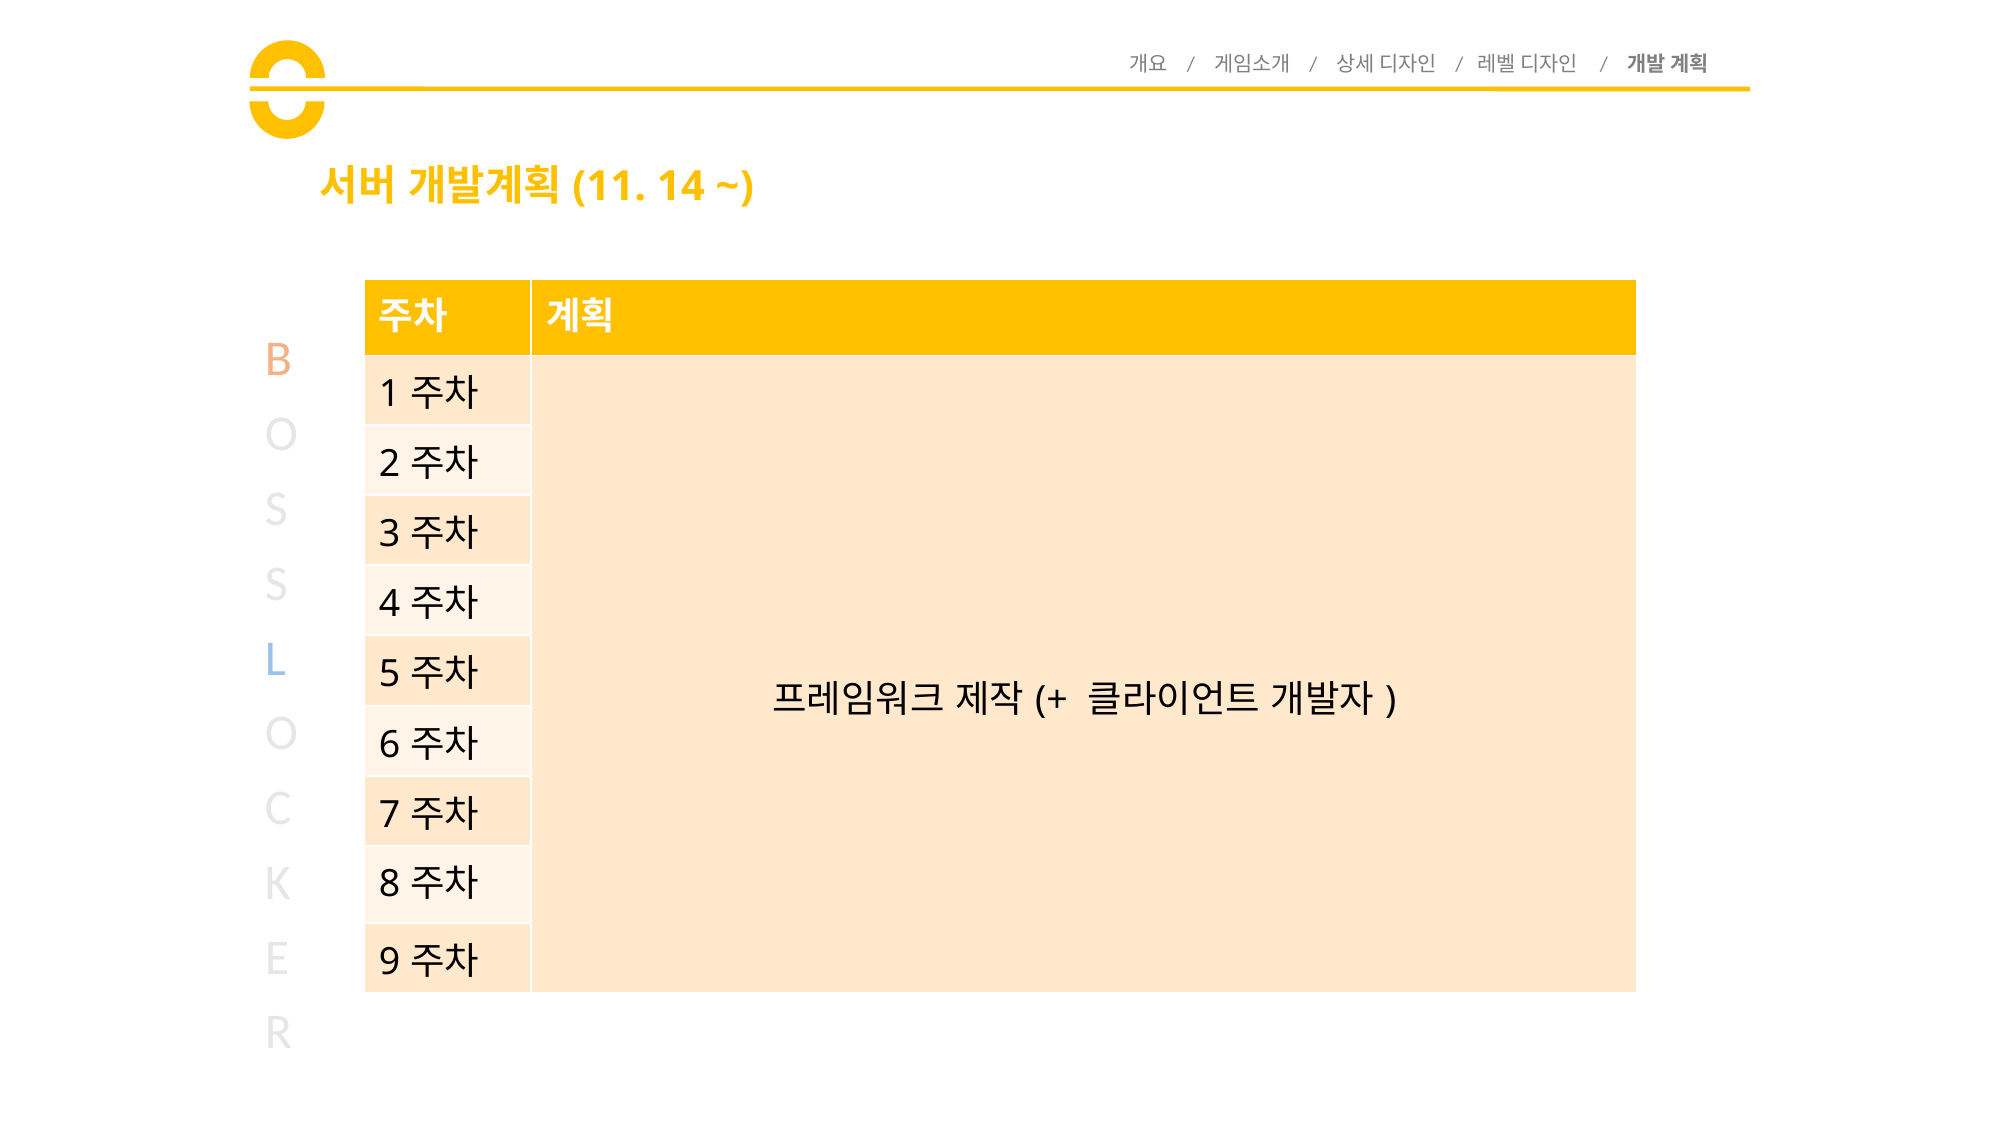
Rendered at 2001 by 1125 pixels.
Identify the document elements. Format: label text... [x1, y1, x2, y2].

table_header 주차 [365, 280, 530, 355]
text_box 개요 / 게임소개 / 상세 디자인 / 레벨 디자인 / 개발 계획 [1079, 42, 1724, 83]
text_box [248, 100, 326, 140]
table_cell 8주차 [365, 847, 530, 922]
table_cell 9주차 [365, 924, 530, 992]
title 서버 개발계획(11. 14 ~) [304, 166, 1036, 208]
table_cell 프레임워크 제작(+ 클라이언트 개발자) [532, 356, 1636, 992]
text_box [324, 264, 1543, 326]
table_cell 6주차 [365, 707, 530, 775]
table_cell 5주차 [365, 636, 530, 705]
table_cell 7주차 [365, 777, 530, 845]
table_cell 1주차 [365, 356, 530, 424]
table_cell 2주차 [365, 426, 530, 494]
text_box [248, 39, 327, 79]
list B O S S L O C K E R [249, 324, 401, 1018]
table_header 계획 [532, 280, 1636, 355]
table_cell 4주차 [365, 566, 530, 634]
table_cell 3주차 [365, 496, 530, 564]
